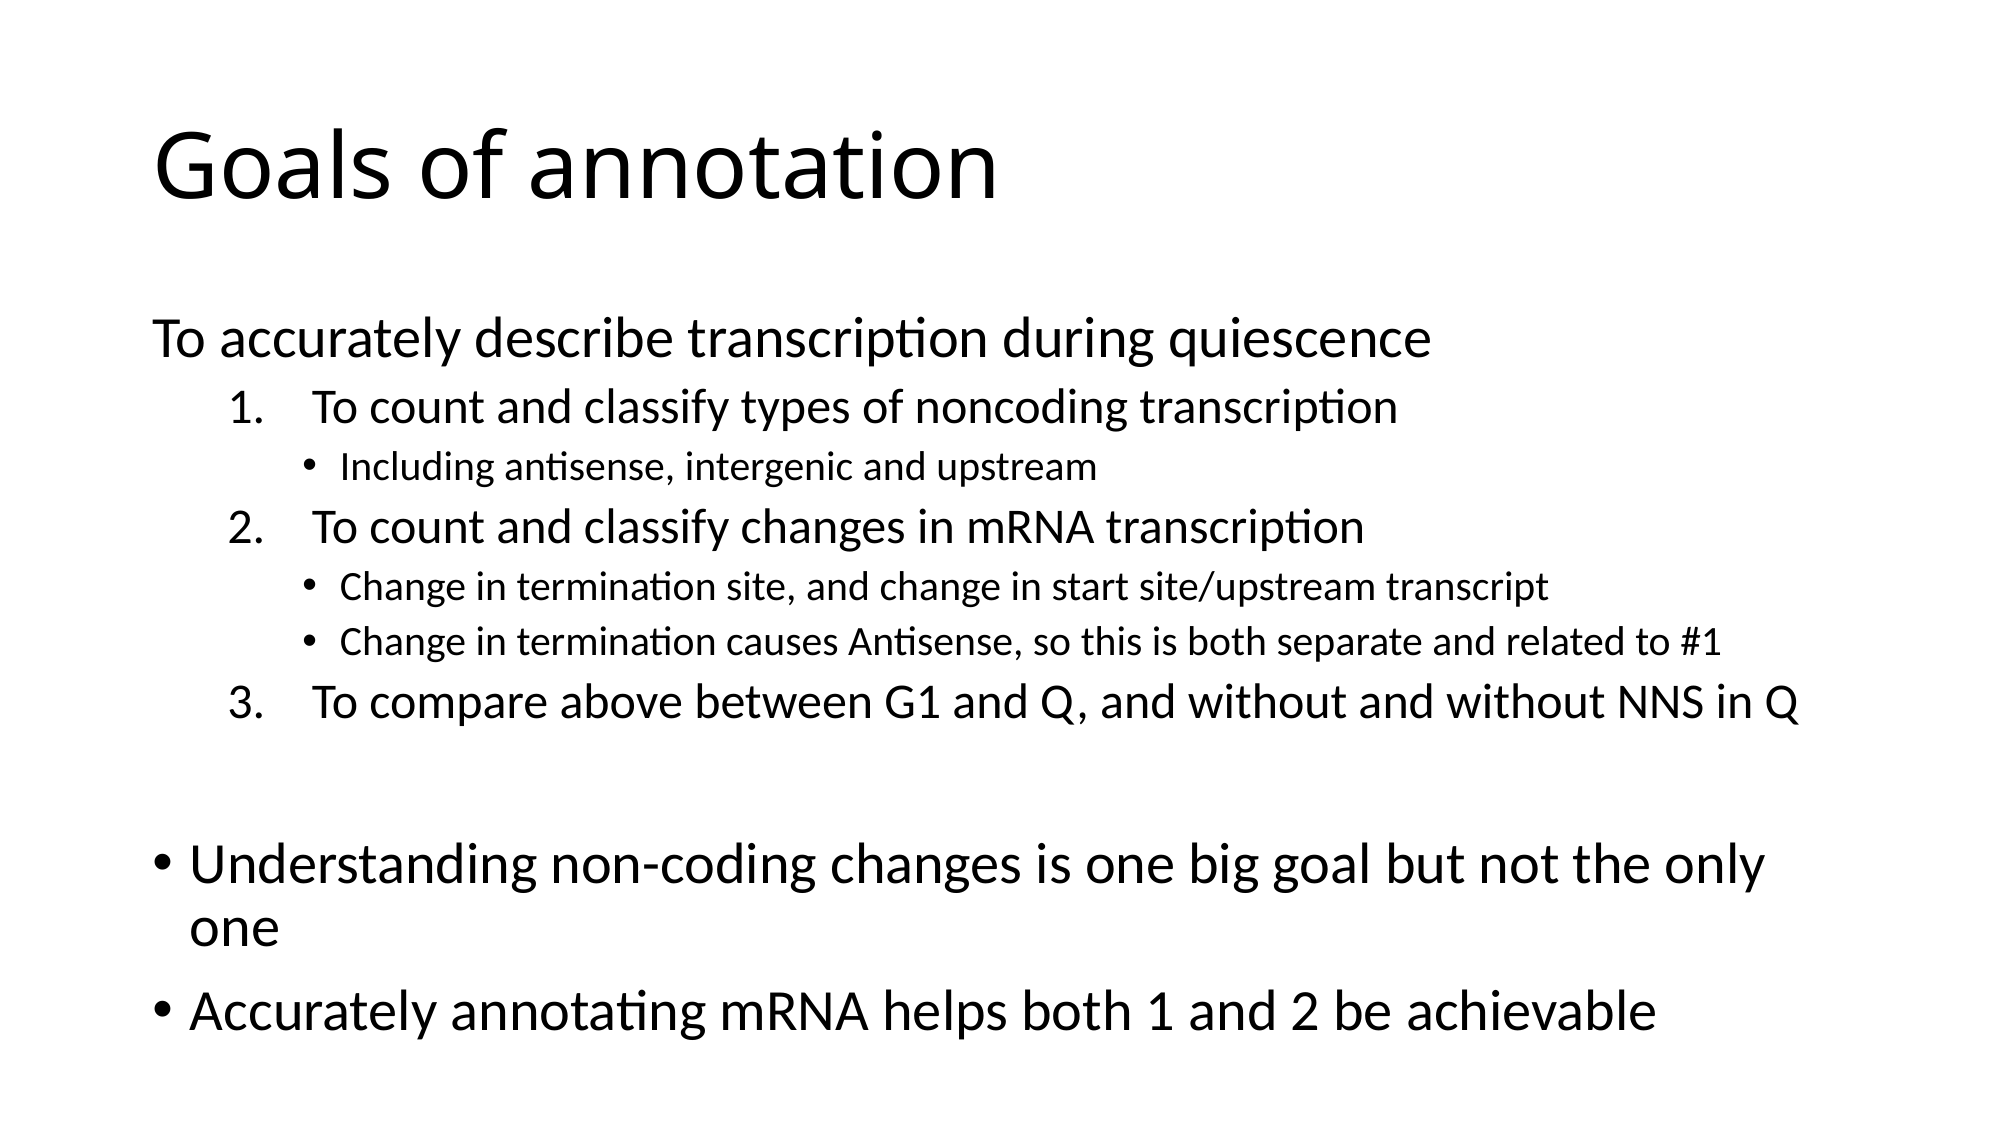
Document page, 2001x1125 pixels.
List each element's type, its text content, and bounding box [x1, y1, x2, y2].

list To accurately describe transcription during quiescence To count and classify types of noncoding transcription Including antisense, intergenic and upstream To count and classify changes in mRNA transcription Change in termination site, and change in start site/upstream transcript Change in termination causes Antisense, so this is both separate and related to #1 To compare above between G1 and Q, and without and without NNS in Q Understanding non-coding changes is one big goal but not the only one Accurately annotating mRNA helps both 1 and 2 be achievable [137, 299, 1863, 1066]
title Goals of annotation [137, 59, 1863, 278]
